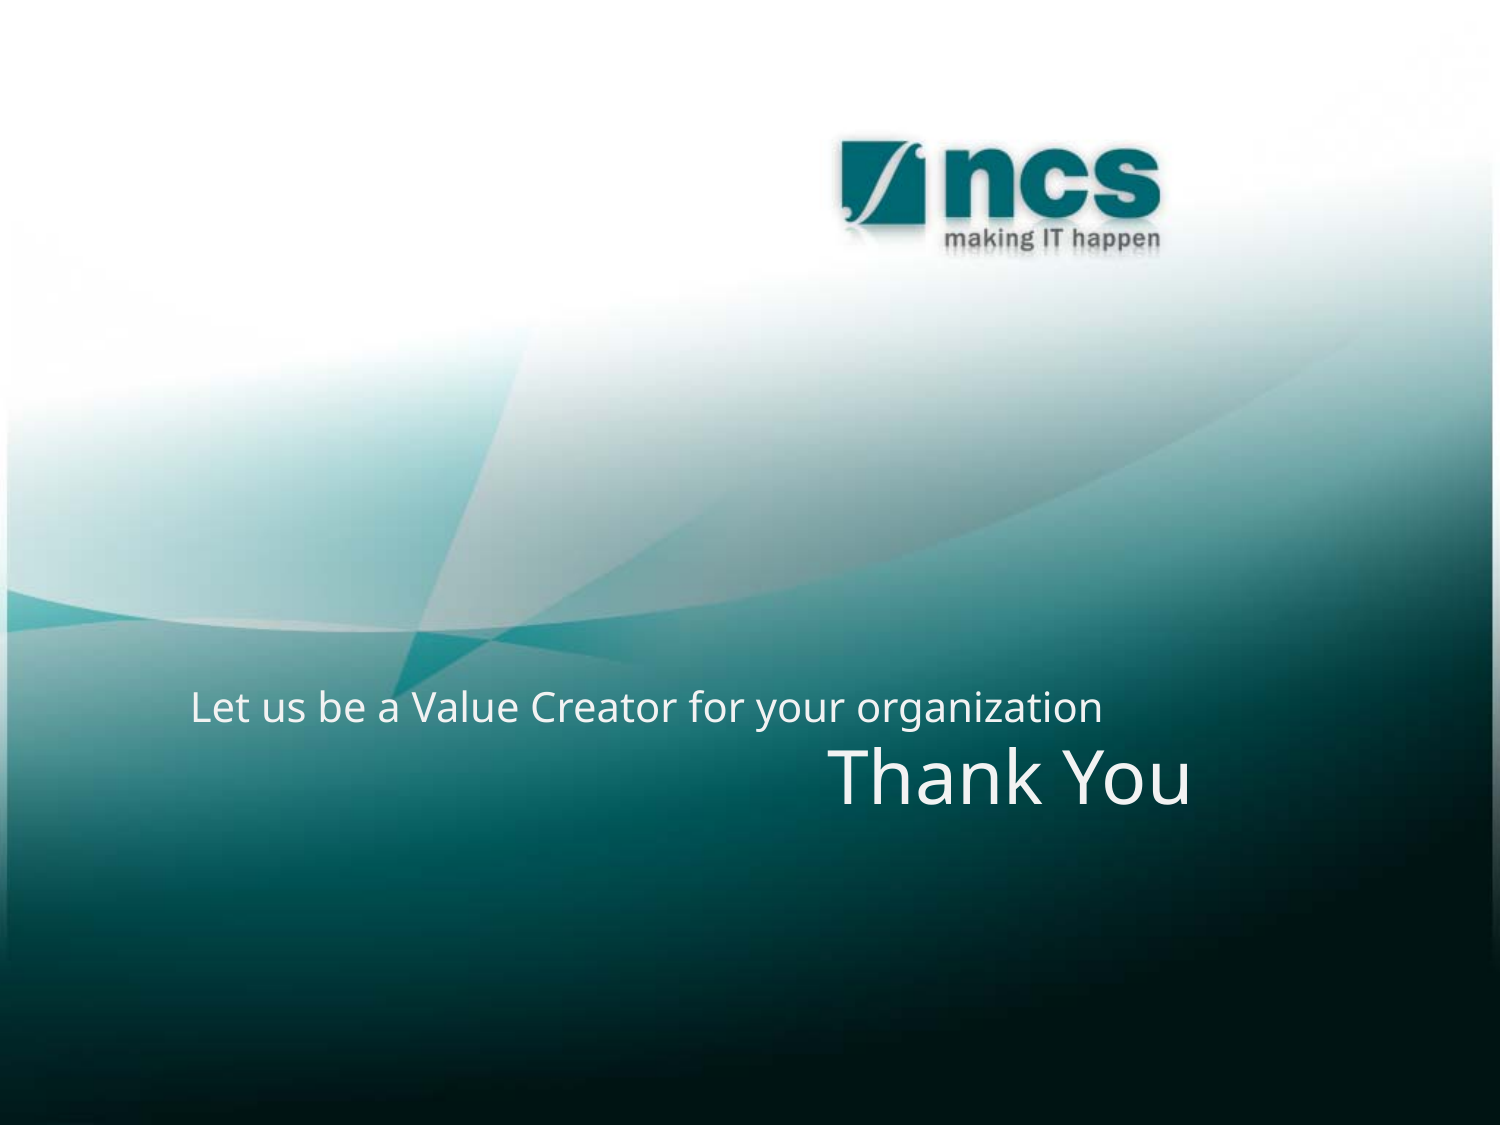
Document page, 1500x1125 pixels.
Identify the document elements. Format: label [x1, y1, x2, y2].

list [0, 0, 1500, 1125]
